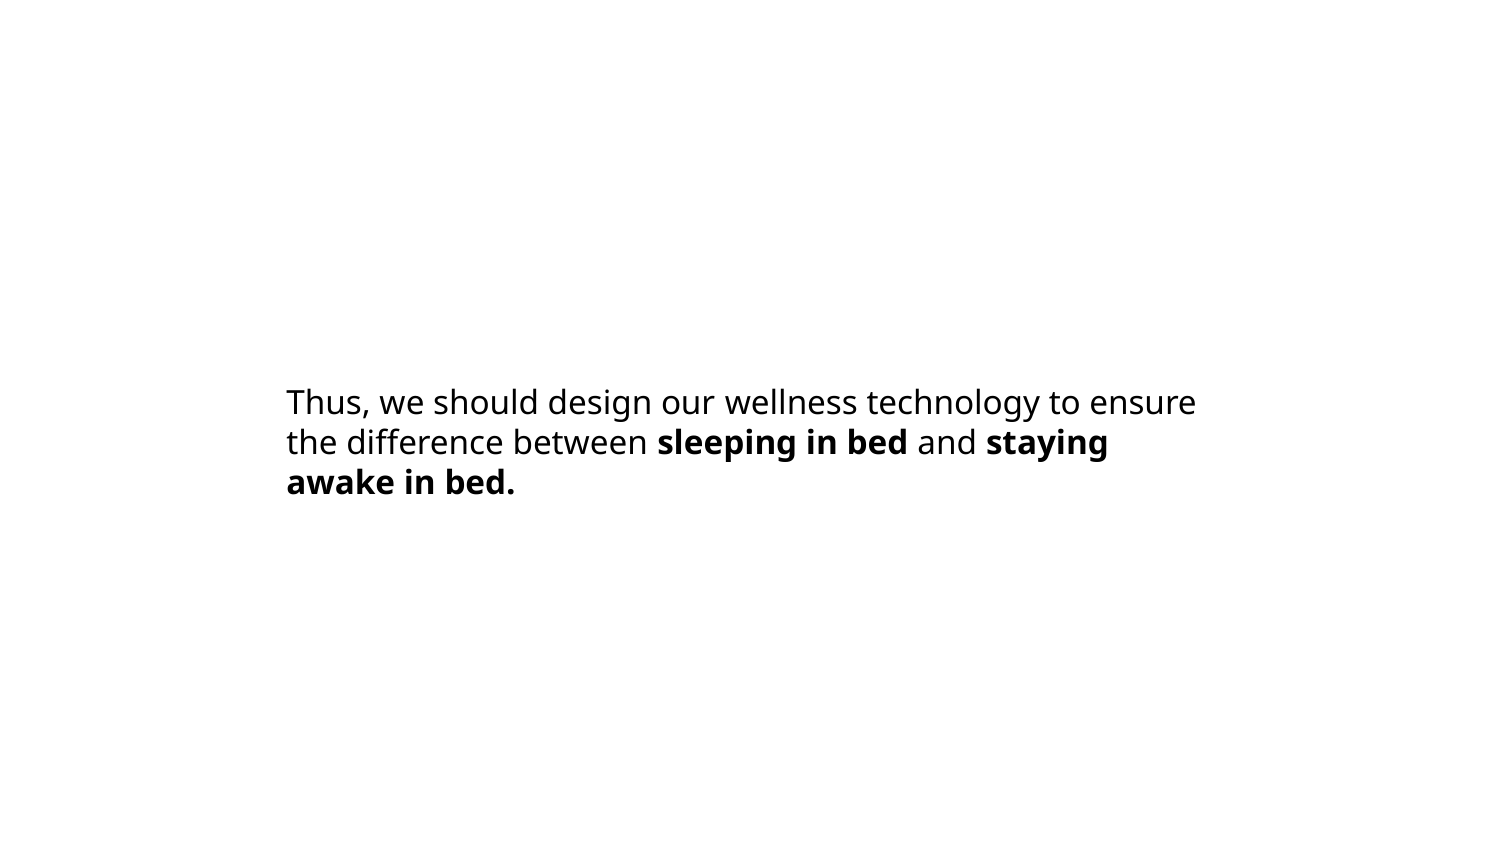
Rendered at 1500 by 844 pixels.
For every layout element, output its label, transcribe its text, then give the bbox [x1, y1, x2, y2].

text_box Thus, we should design our wellness technology to ensure the difference between sleeping in bed and staying awake in bed. [271, 366, 1229, 516]
